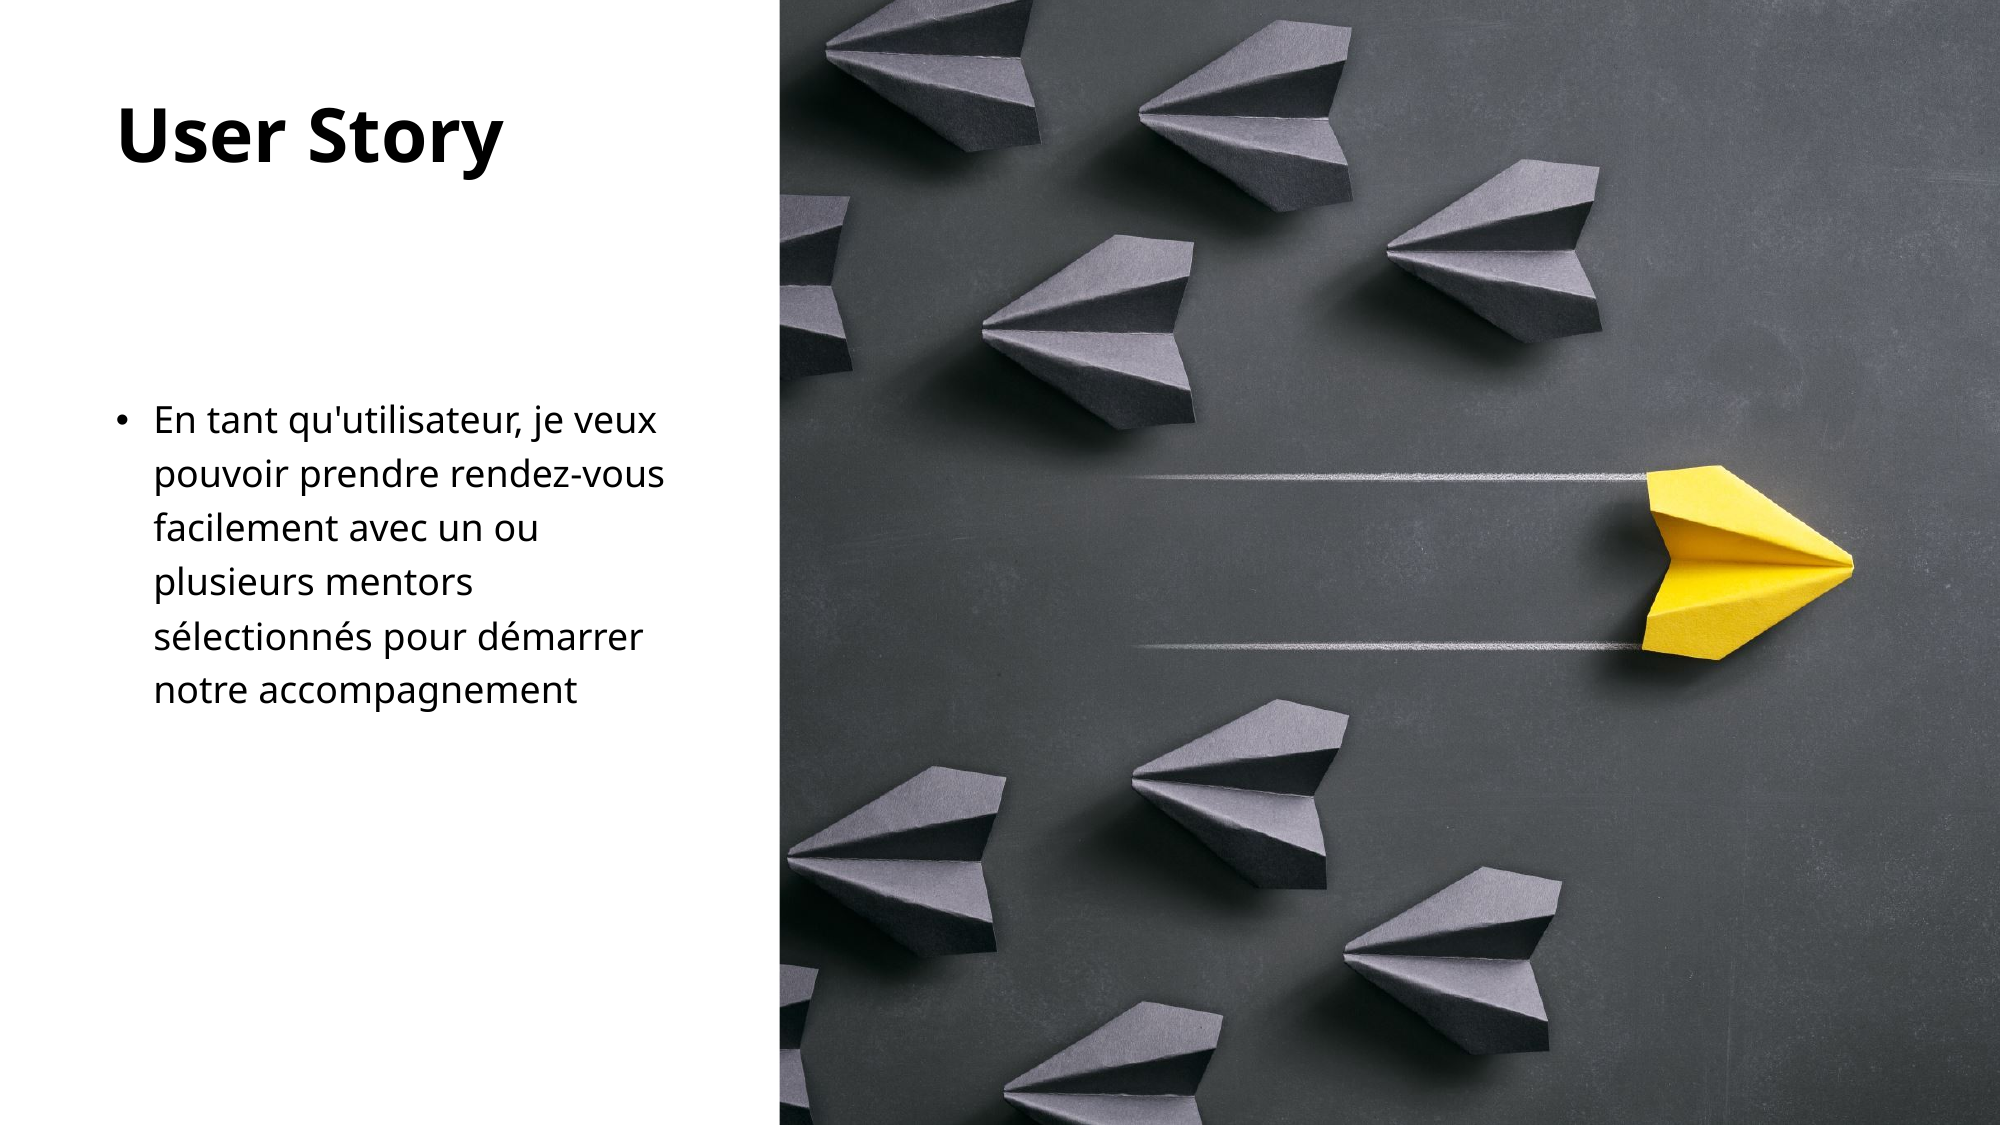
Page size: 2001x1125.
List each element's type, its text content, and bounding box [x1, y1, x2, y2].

title User Story [100, 90, 684, 361]
list En tant qu'utilisateur, je veux pouvoir prendre rendez-vous facilement avec un ou plusieurs mentors sélectionnés pour démarrer notre accompagnement [100, 380, 684, 1057]
text_box [0, 0, 779, 1125]
picture [779, 0, 2000, 1125]
